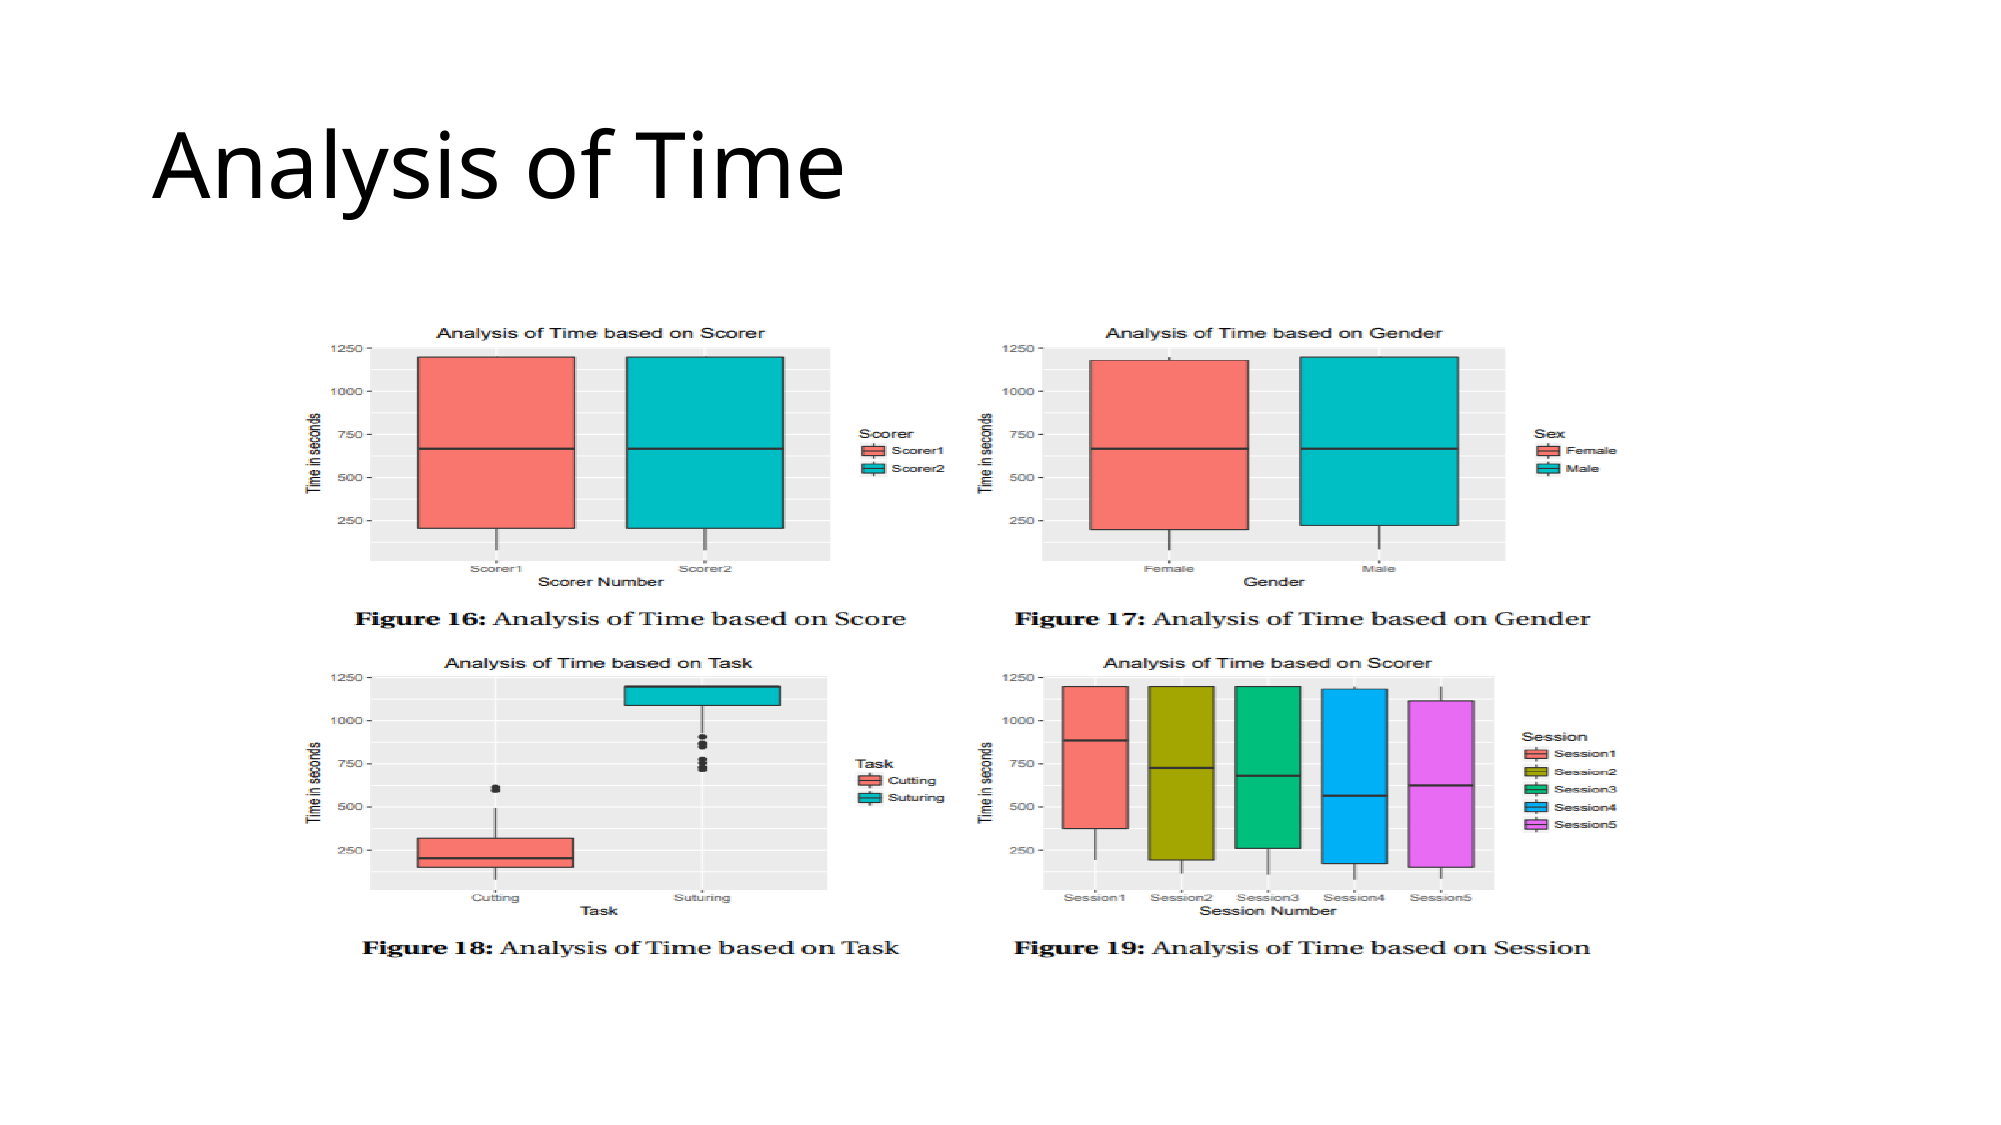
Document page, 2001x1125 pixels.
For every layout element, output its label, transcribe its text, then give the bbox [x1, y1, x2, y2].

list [211, 299, 1701, 977]
title Analysis of Time [137, 59, 1863, 278]
